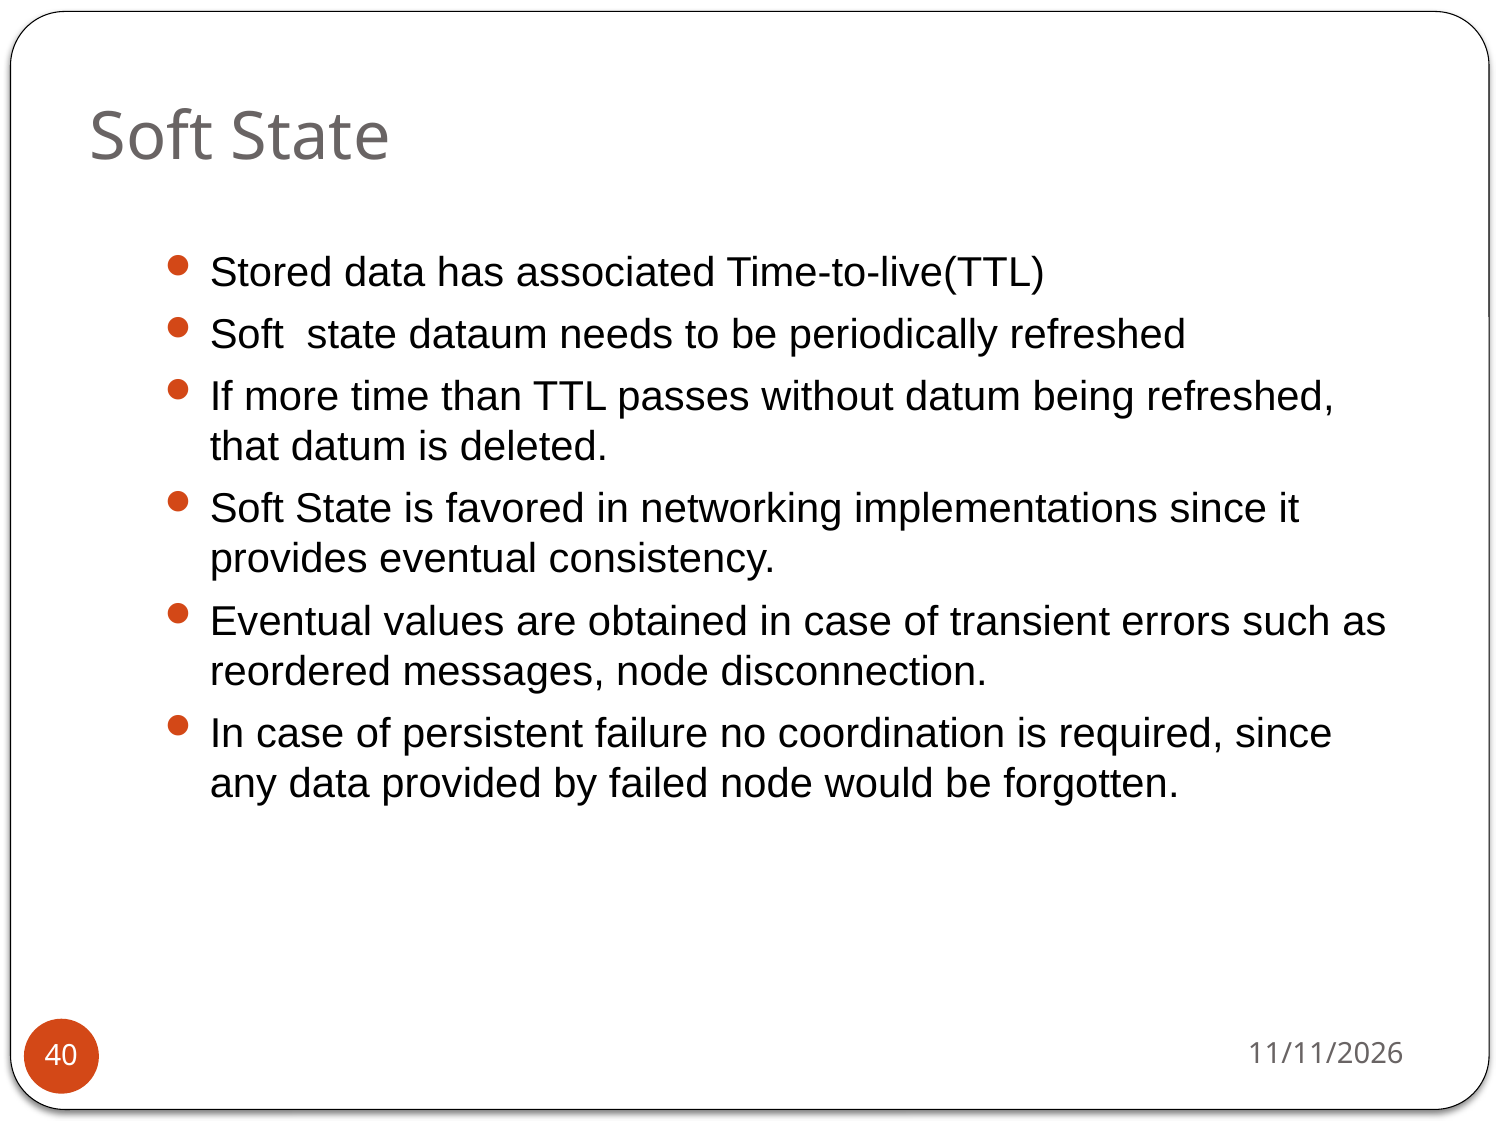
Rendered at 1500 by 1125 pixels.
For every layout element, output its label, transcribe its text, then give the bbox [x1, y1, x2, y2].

list Stored data has associated Time-to-live(TTL) Soft state dataum needs to be periodically refreshed If more time than TTL passes without datum being refreshed, that datum is deleted. Soft State is favored in networking implementations since it provides eventual consistency. Eventual values are obtained in case of transient errors such as reordered messages, node disconnection. In case of persistent failure no coordination is required, since any data provided by failed node would be forgotten. [150, 237, 1425, 988]
slide_number 21-Mar-13 [1012, 1015, 1419, 1094]
text_box Soft State [75, 45, 1388, 188]
slide_number 40 [23, 1018, 99, 1094]
